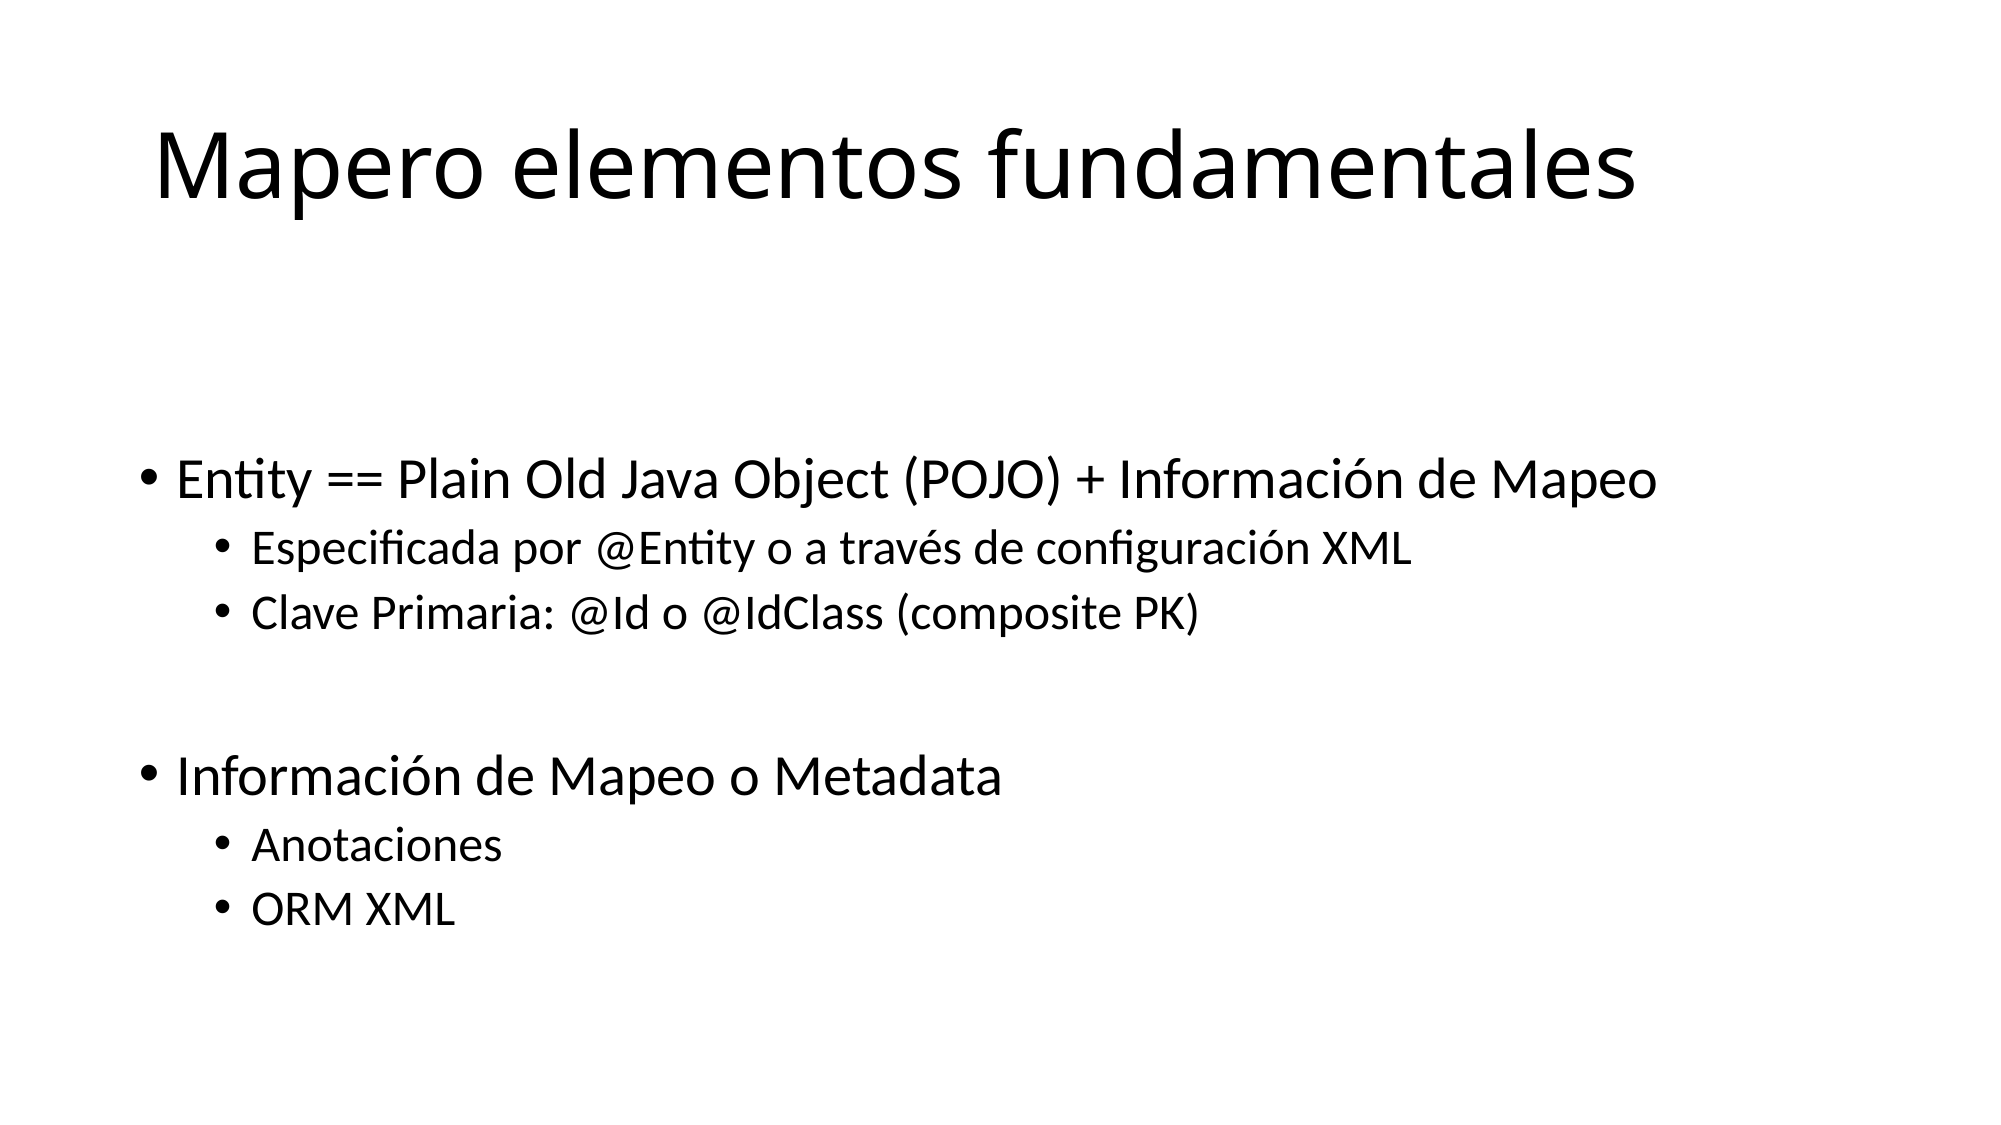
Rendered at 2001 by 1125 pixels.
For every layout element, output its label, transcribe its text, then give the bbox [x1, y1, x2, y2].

title Mapero elementos fundamentales [137, 59, 1863, 278]
list Entity == Plain Old Java Object (POJO) + Información de Mapeo Especificada por @Entity o a través de configuración XML Clave Primaria: @Id o @IdClass (composite PK) Información de Mapeo o Metadata Anotaciones ORM XML [124, 350, 1876, 1001]
